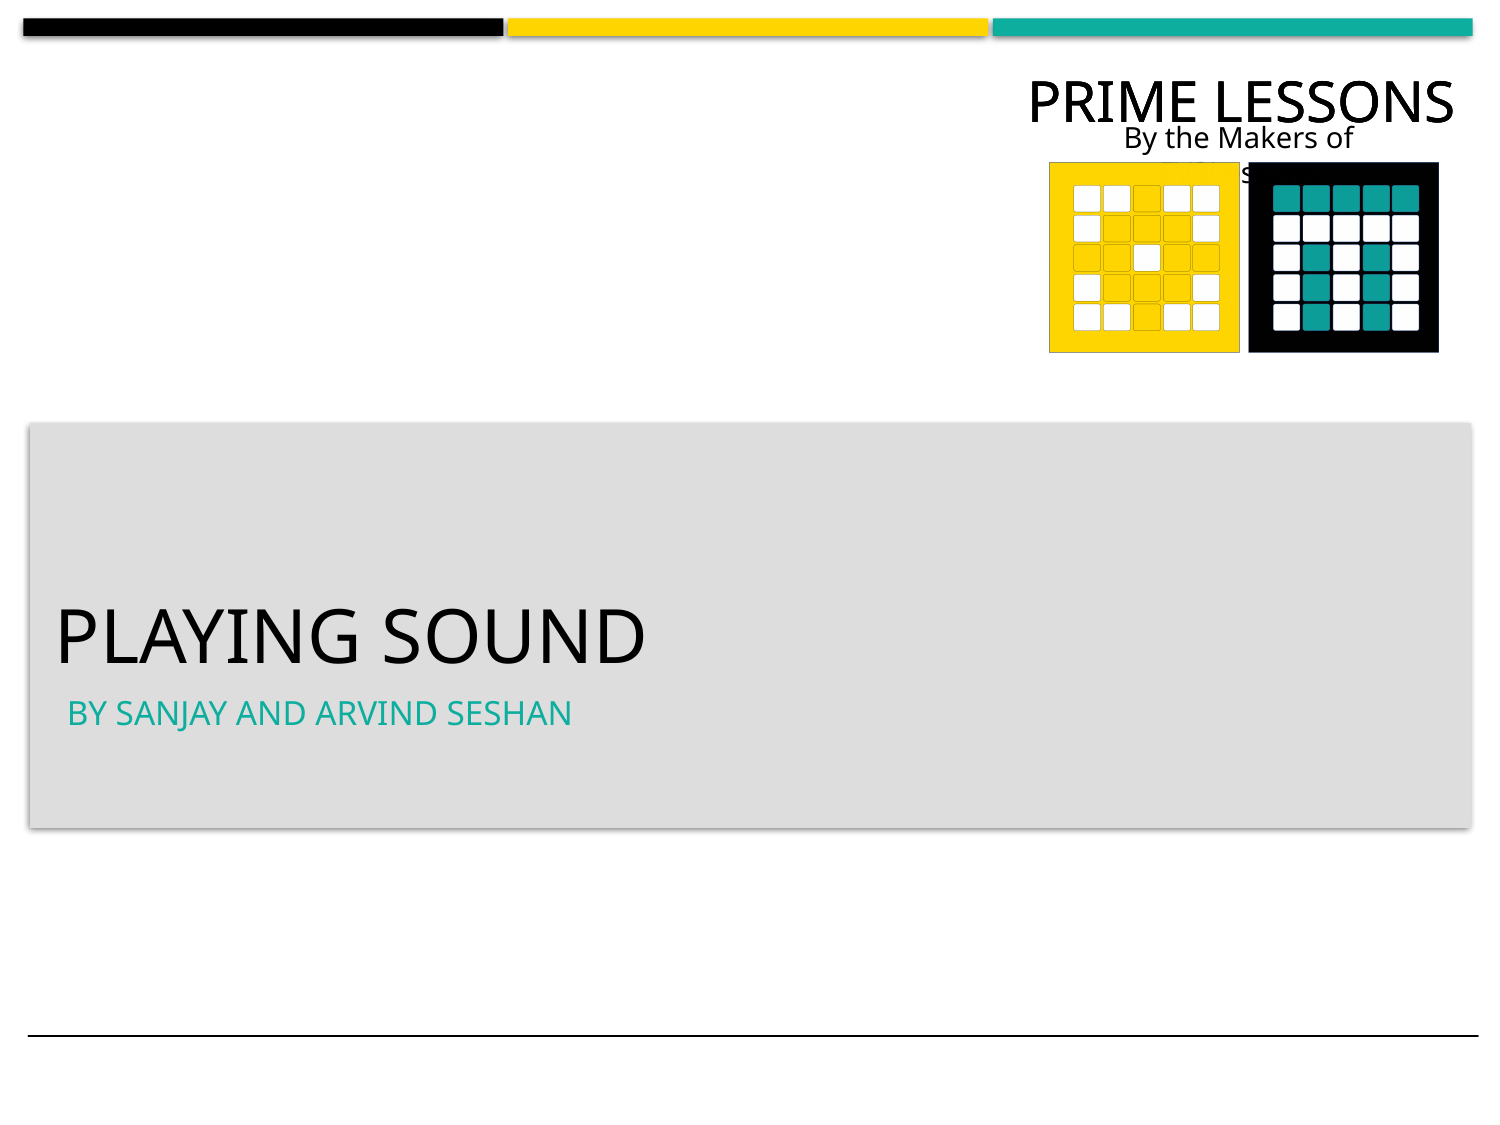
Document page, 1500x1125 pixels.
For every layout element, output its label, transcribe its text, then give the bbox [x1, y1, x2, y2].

picture [1049, 162, 1240, 353]
title Playing sound [39, 439, 1439, 686]
picture [1248, 162, 1439, 353]
subtitle By Sanjay and Arvind Seshan [51, 686, 994, 782]
